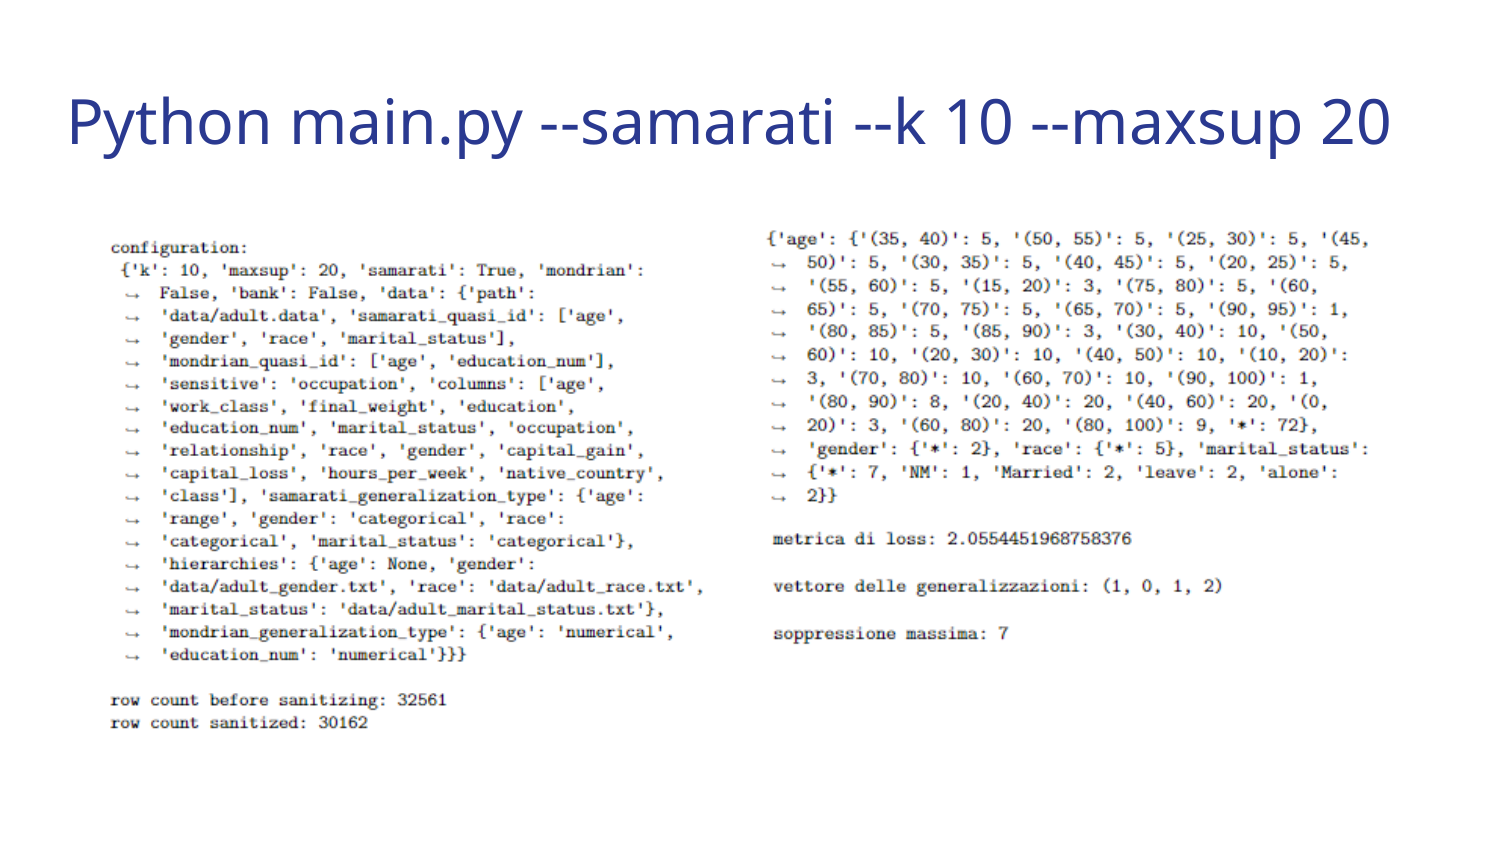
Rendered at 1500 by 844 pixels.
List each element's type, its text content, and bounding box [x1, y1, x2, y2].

picture [749, 226, 1385, 652]
title Python main.py --samarati --k 10 --maxsup 20 [51, 67, 1449, 167]
picture [94, 226, 716, 745]
